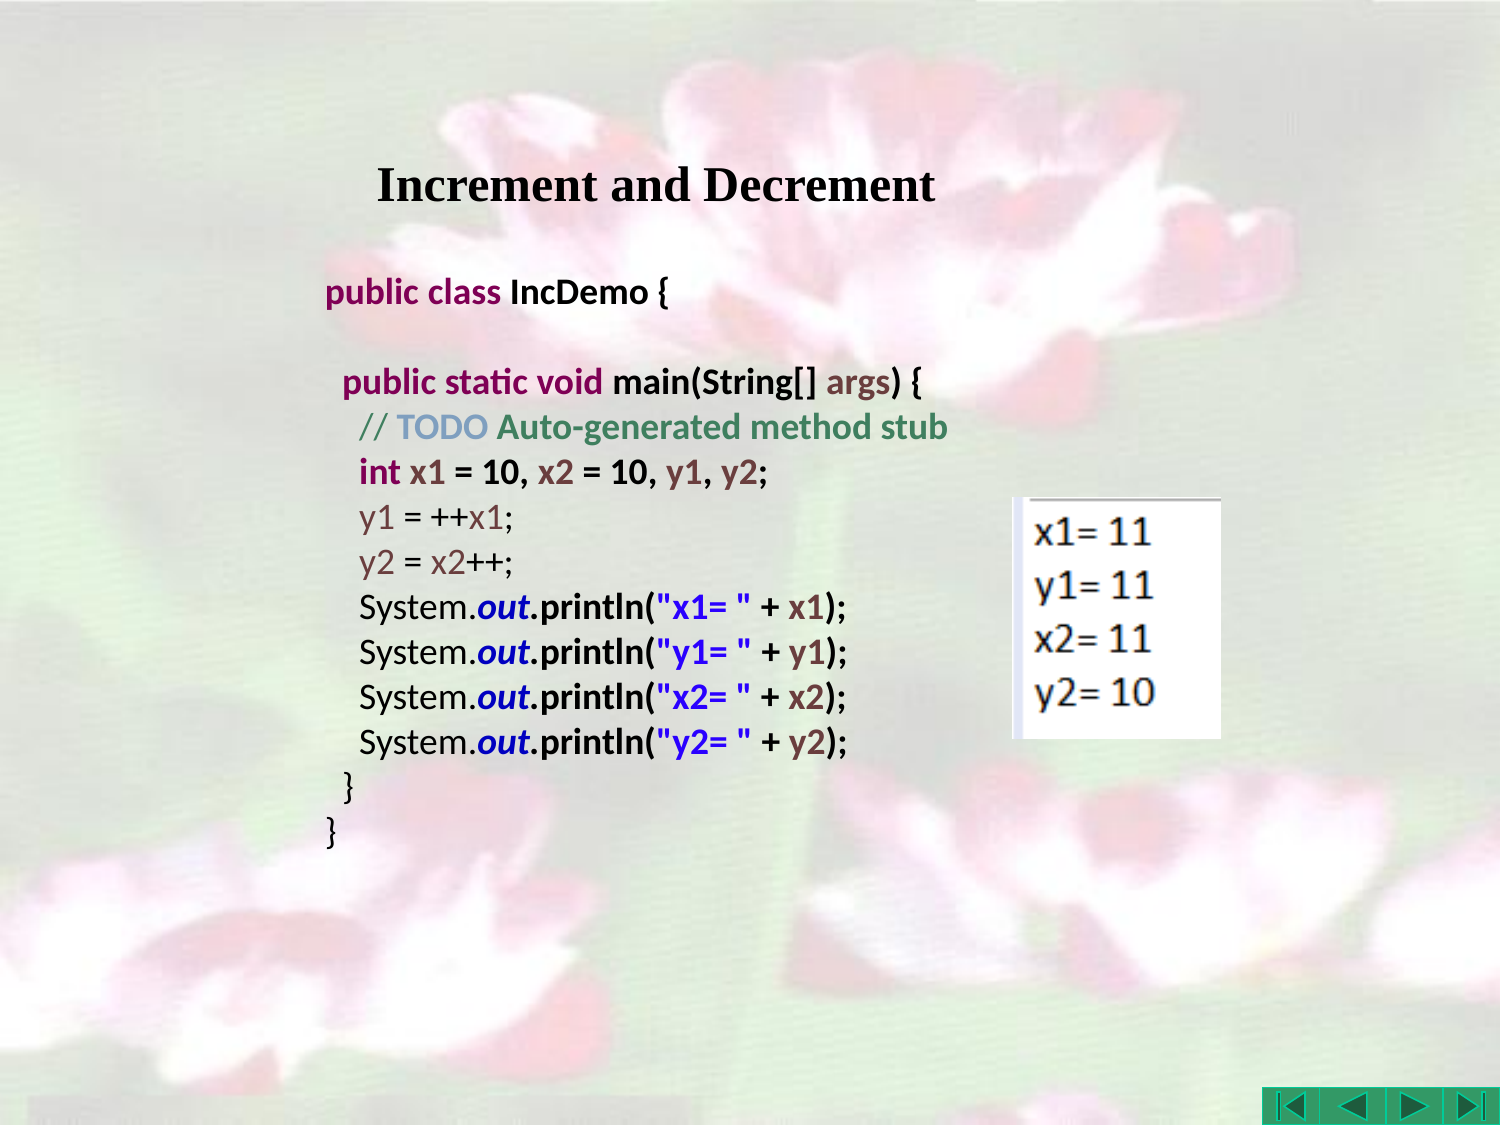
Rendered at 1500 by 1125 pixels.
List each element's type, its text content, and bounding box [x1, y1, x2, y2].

title Increment and Decrement [112, 125, 1200, 238]
picture [0, 0, 1500, 1125]
text_box public class IncDemo { public static void main(String[] args) { // TODO Auto-generated method stub int x1 = 10, x2 = 10, y1, y2; y1 = ++x1; y2 = x2++; System.out.println("x1= " + x1); System.out.println("y1= " + y1); System.out.println("x2= " + x2); System.out.println("y2= " + y2); } } [310, 259, 1061, 860]
